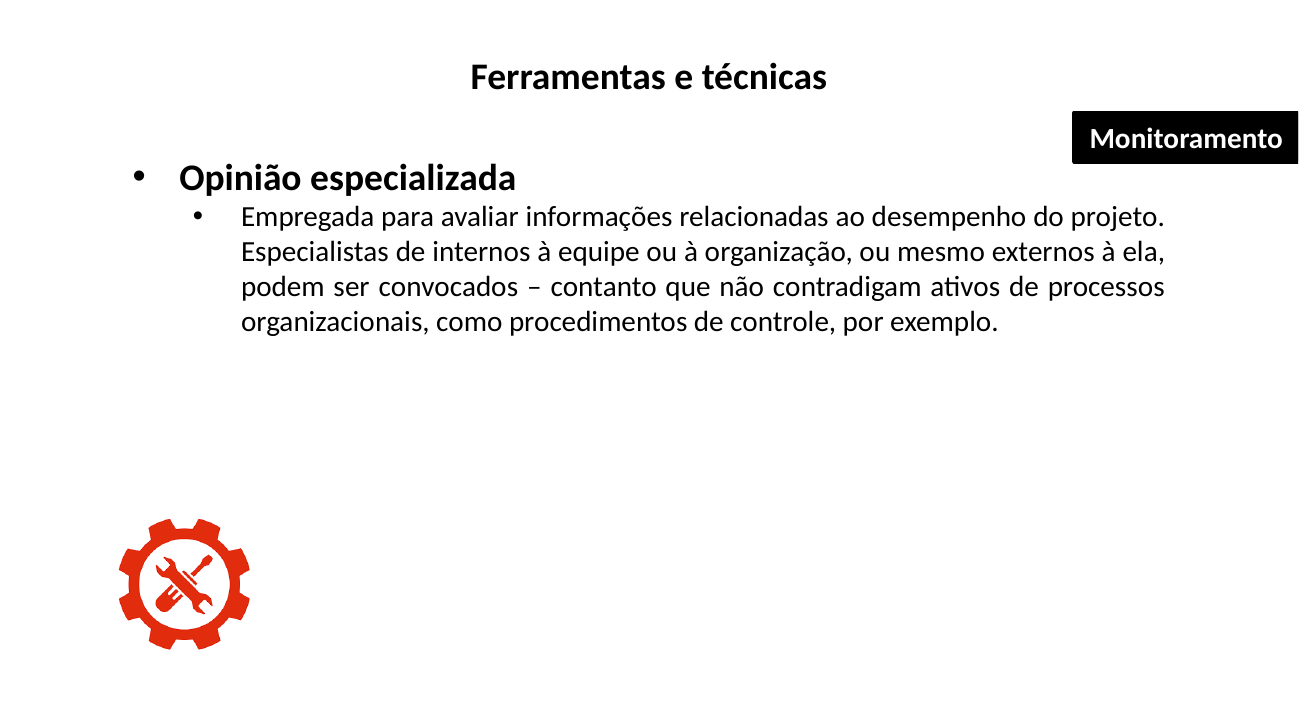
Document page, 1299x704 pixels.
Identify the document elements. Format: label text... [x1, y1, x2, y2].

text_box Monitoramento [1074, 112, 1299, 162]
text_box Ferramentas e técnicas [0, 44, 1299, 106]
text_box Opinião especializada Empregada para avaliar informações relacionadas ao desempenho do projeto. Especialistas de internos à equipe ou à organização, ou mesmo externos à ela, podem ser convocados – contanto que não contradigam ativos de processos organizacionais, como procedimentos de controle, por exemplo. [117, 145, 1181, 348]
picture [117, 517, 251, 651]
